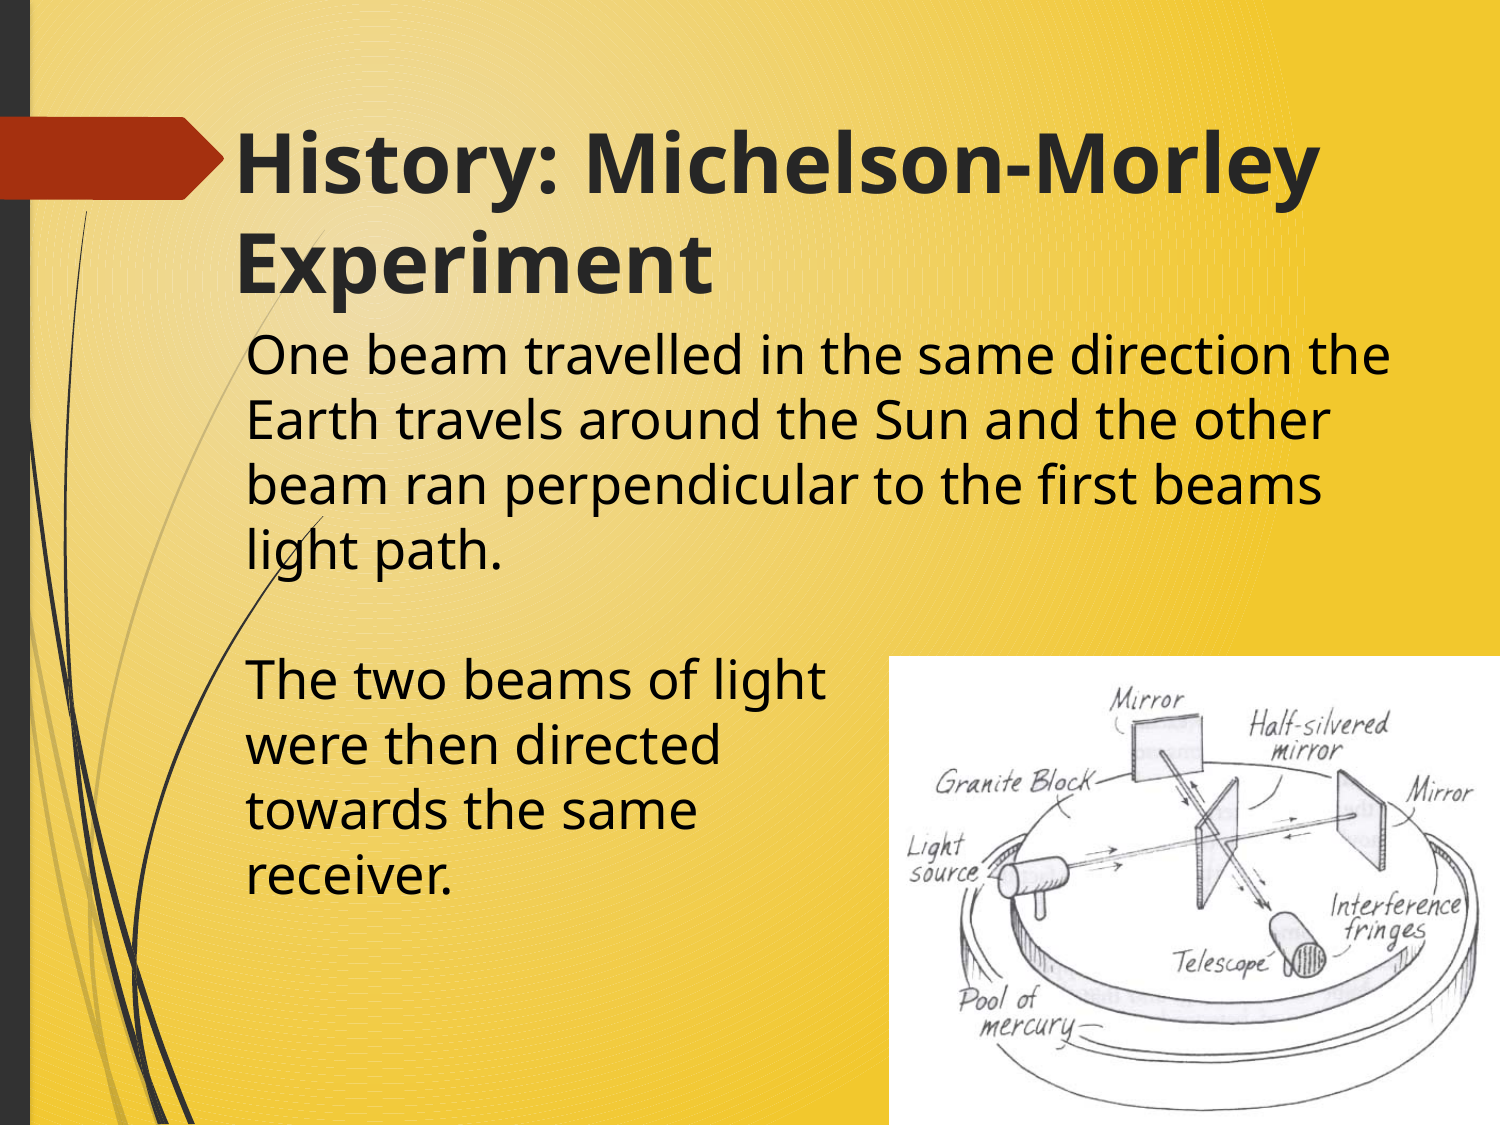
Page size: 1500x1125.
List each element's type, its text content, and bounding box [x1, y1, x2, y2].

title History: Michelson-Morley Experiment [218, 102, 1459, 313]
picture [889, 656, 1500, 1125]
list One beam travelled in the same direction the Earth travels around the Sun and the other beam ran perpendicular to the first beams light path. The two beams of light were then directed towards the same receiver. [230, 312, 1425, 1106]
